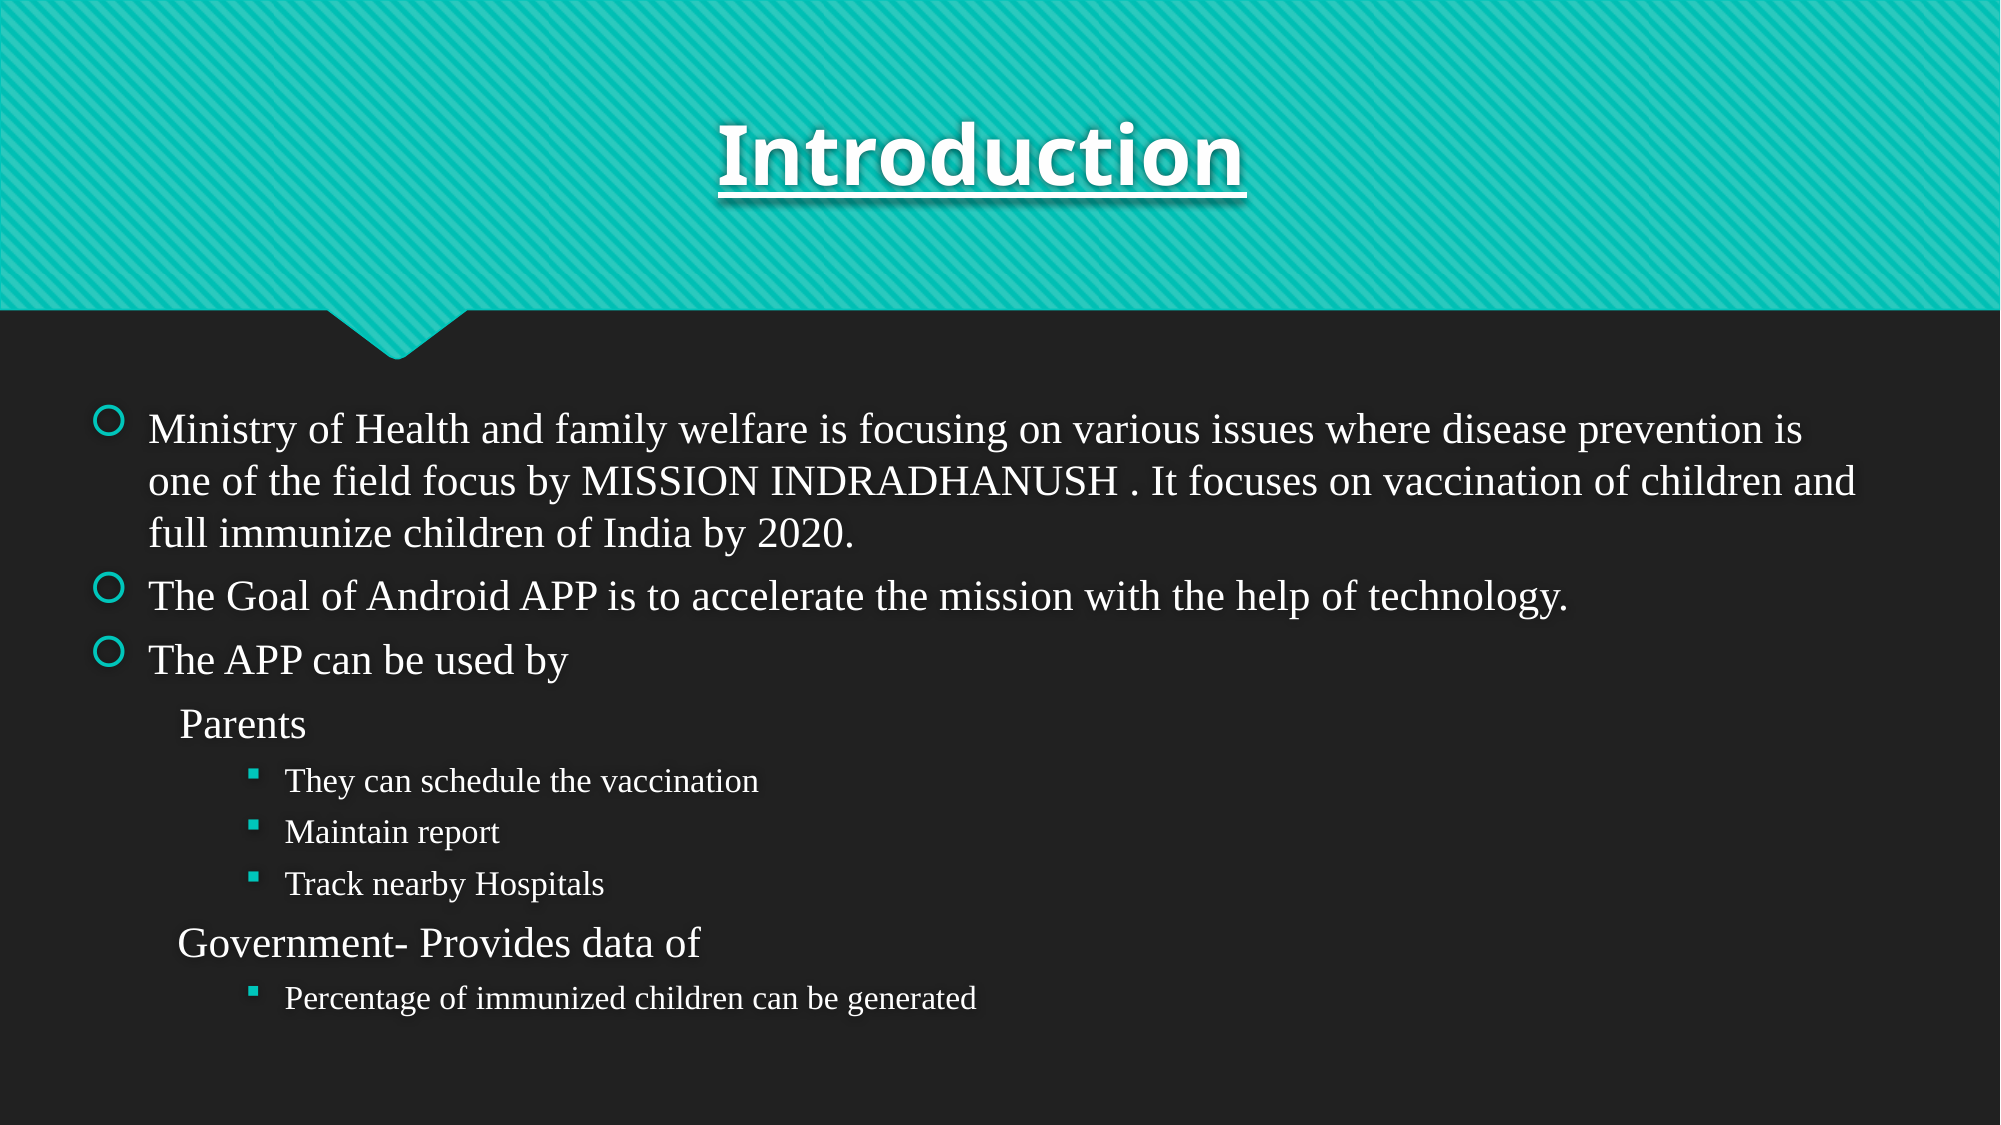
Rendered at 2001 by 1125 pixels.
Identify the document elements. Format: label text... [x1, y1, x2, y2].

title Introduction [115, 50, 1850, 210]
list Ministry of Health and family welfare is focusing on various issues where disease prevention is one of the field focus by MISSION INDRADHANUSH . It focuses on vaccination of children and full immunize children of India by 2020. The Goal of Android APP is to accelerate the mission with the help of technology. The APP can be used by Parents They can schedule the vaccination Maintain report Track nearby Hospitals Government- Provides data of Percentage of immunized children can be generated [74, 392, 1890, 1125]
